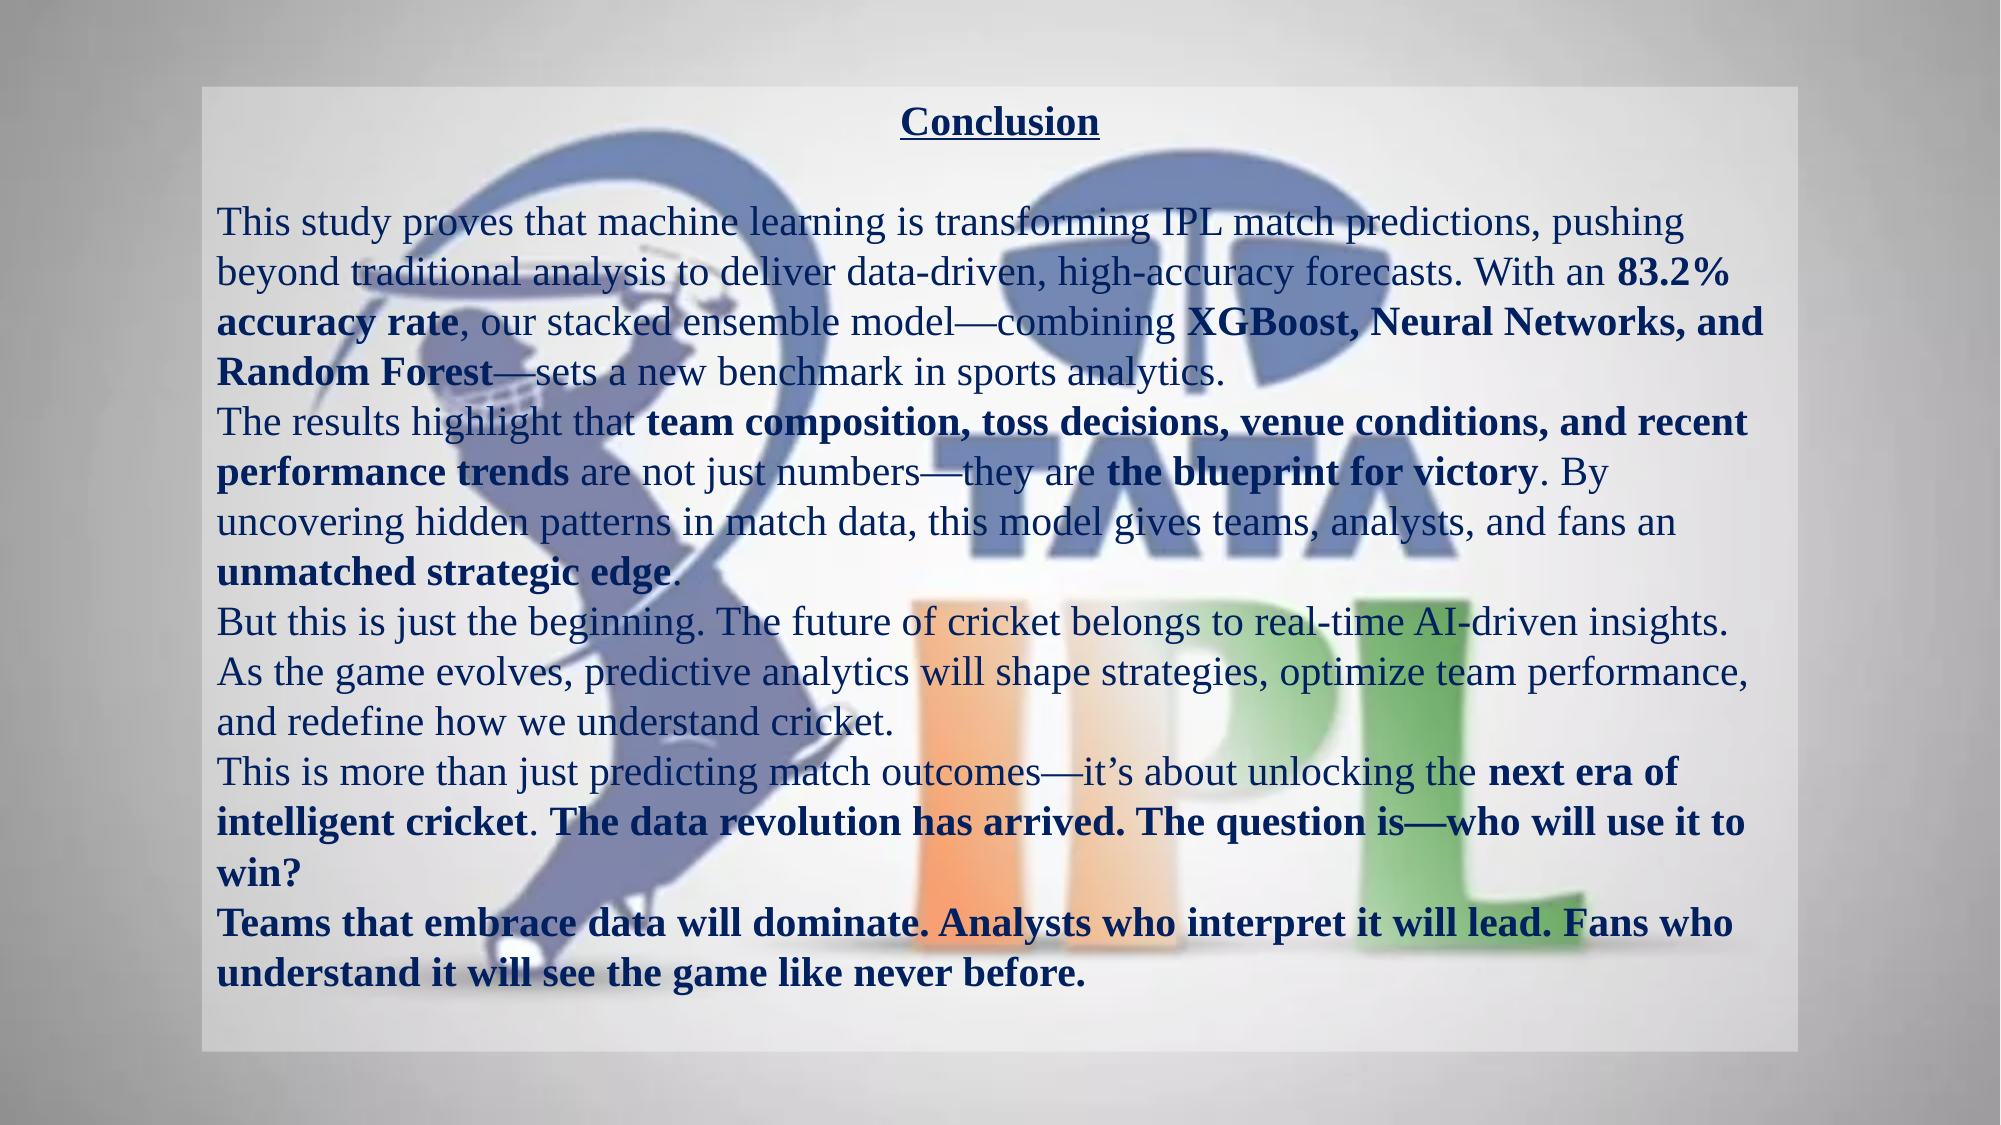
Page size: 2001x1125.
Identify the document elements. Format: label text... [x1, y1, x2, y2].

text_box Conclusion This study proves that machine learning is transforming IPL match predictions, pushing beyond traditional analysis to deliver data-driven, high-accuracy forecasts. With an 83.2% accuracy rate, our stacked ensemble model—combining XGBoost, Neural Networks, and Random Forest—sets a new benchmark in sports analytics. The results highlight that team composition, toss decisions, venue conditions, and recent performance trends are not just numbers—they are the blueprint for victory. By uncovering hidden patterns in match data, this model gives teams, analysts, and fans an unmatched strategic edge. But this is just the beginning. The future of cricket belongs to real-time AI-driven insights. As the game evolves, predictive analytics will shape strategies, optimize team performance, and redefine how we understand cricket. This is more than just predicting match outcomes—it’s about unlocking the next era of intelligent cricket. The data revolution has arrived. The question is—who will use it to win? Teams that embrace data will dominate. Analysts who interpret it will lead. Fans who understand it will see the game like never before. [201, 86, 1798, 1052]
picture [0, 0, 2001, 1125]
